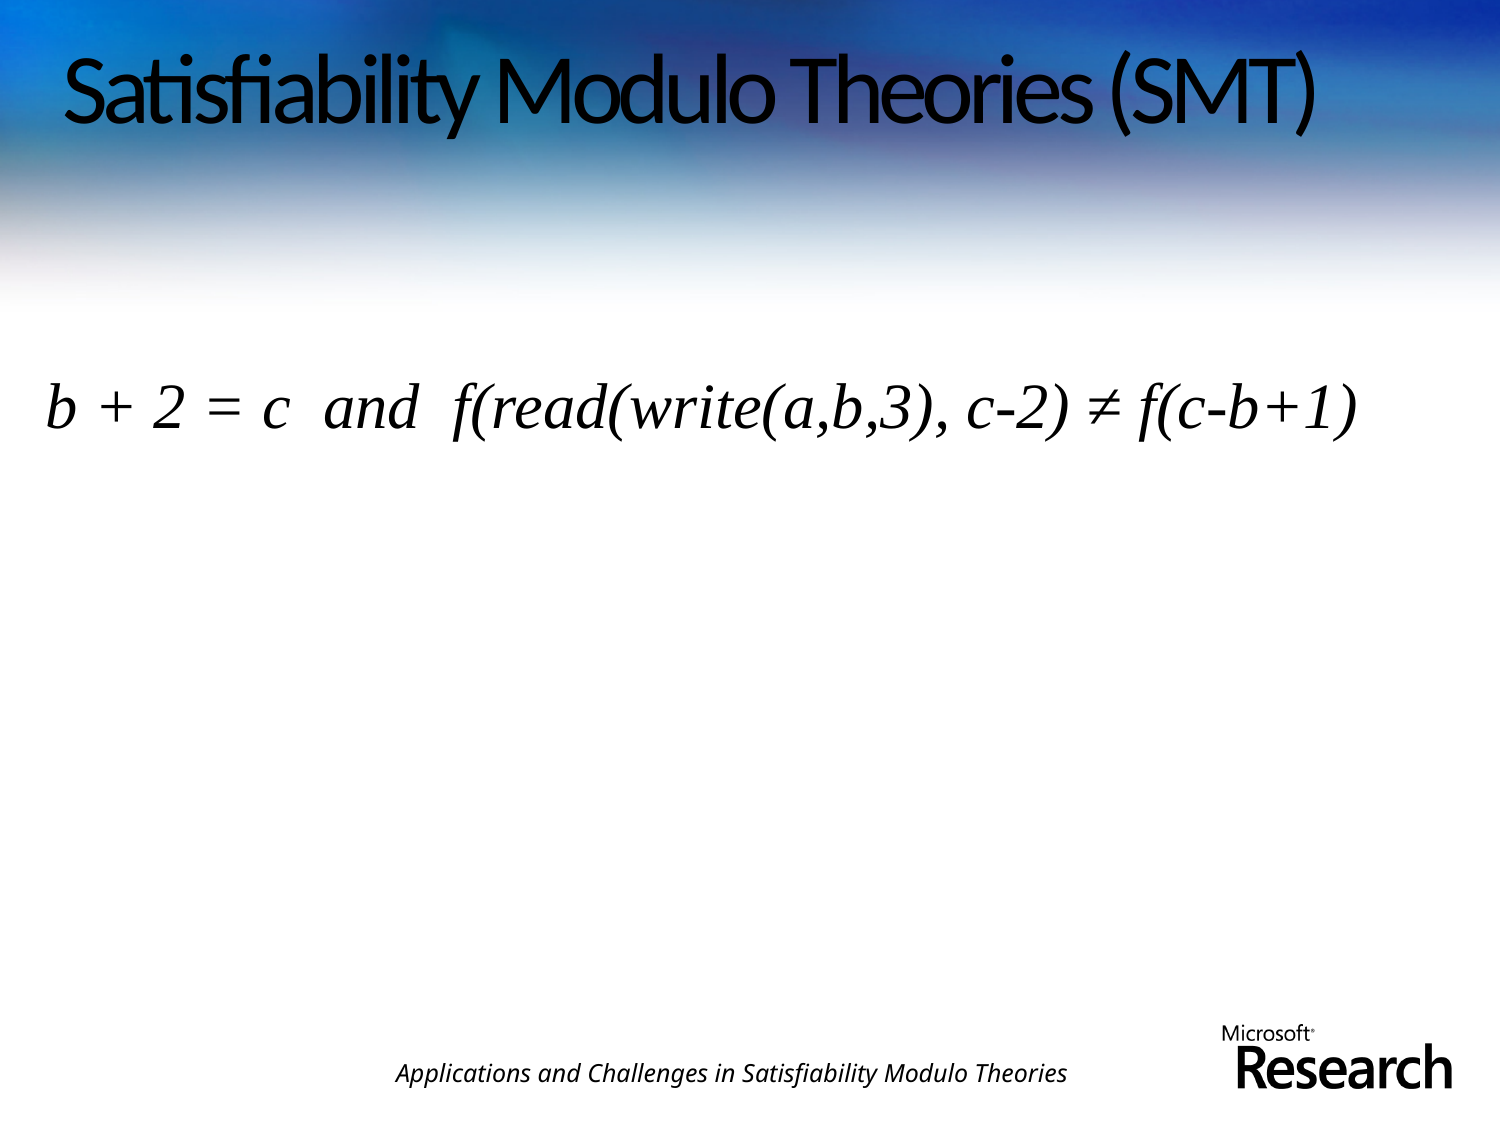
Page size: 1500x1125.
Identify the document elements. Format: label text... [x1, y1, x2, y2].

title Satisfiability Modulo Theories (SMT) [62, 37, 1438, 148]
picture [0, 0, 1500, 1125]
text_box b + 2 = c and f(read(write(a,b,3), c-2) ≠ f(c-b+1) [45, 372, 1448, 443]
footer Applications and Challenges in Satisfiability Modulo Theories [324, 1042, 1141, 1103]
